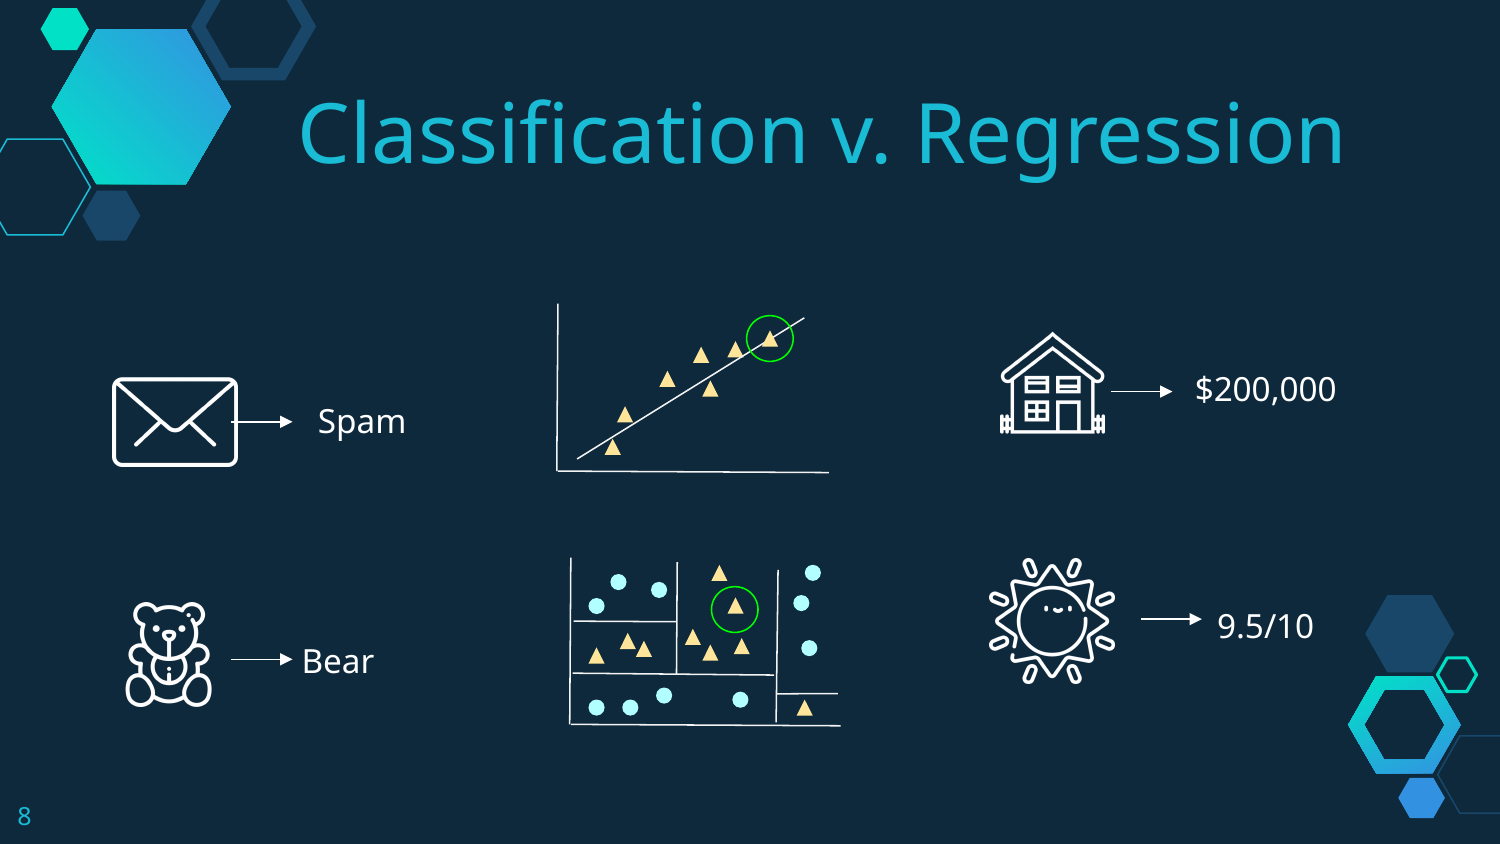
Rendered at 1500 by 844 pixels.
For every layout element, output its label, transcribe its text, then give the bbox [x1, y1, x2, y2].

text_box [588, 597, 605, 615]
text_box [732, 691, 749, 708]
picture [116, 601, 222, 707]
text_box [711, 564, 728, 581]
text_box Spam [303, 384, 468, 444]
text_box [733, 638, 750, 655]
text_box [711, 586, 759, 633]
text_box [684, 628, 701, 645]
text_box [775, 700, 779, 723]
text_box Bear [286, 624, 452, 684]
text_box $200,000 [1179, 353, 1401, 413]
picture [989, 558, 1115, 685]
slide_number ‹#› [2, 785, 93, 844]
text_box [619, 632, 636, 650]
text_box [610, 574, 627, 591]
text_box [622, 699, 639, 716]
picture [111, 358, 238, 485]
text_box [572, 672, 775, 676]
text_box [656, 687, 673, 704]
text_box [576, 317, 805, 460]
text_box [793, 595, 810, 612]
text_box [796, 703, 813, 716]
text_box [588, 699, 605, 716]
text_box [635, 640, 653, 657]
text_box [702, 644, 719, 661]
text_box [588, 647, 605, 664]
text_box [804, 564, 821, 581]
picture [999, 330, 1105, 436]
text_box [801, 640, 818, 657]
text_box [651, 581, 668, 598]
title Classification v. Regression [282, 58, 1449, 196]
text_box 9.5/10 [1202, 589, 1360, 649]
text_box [775, 569, 779, 693]
